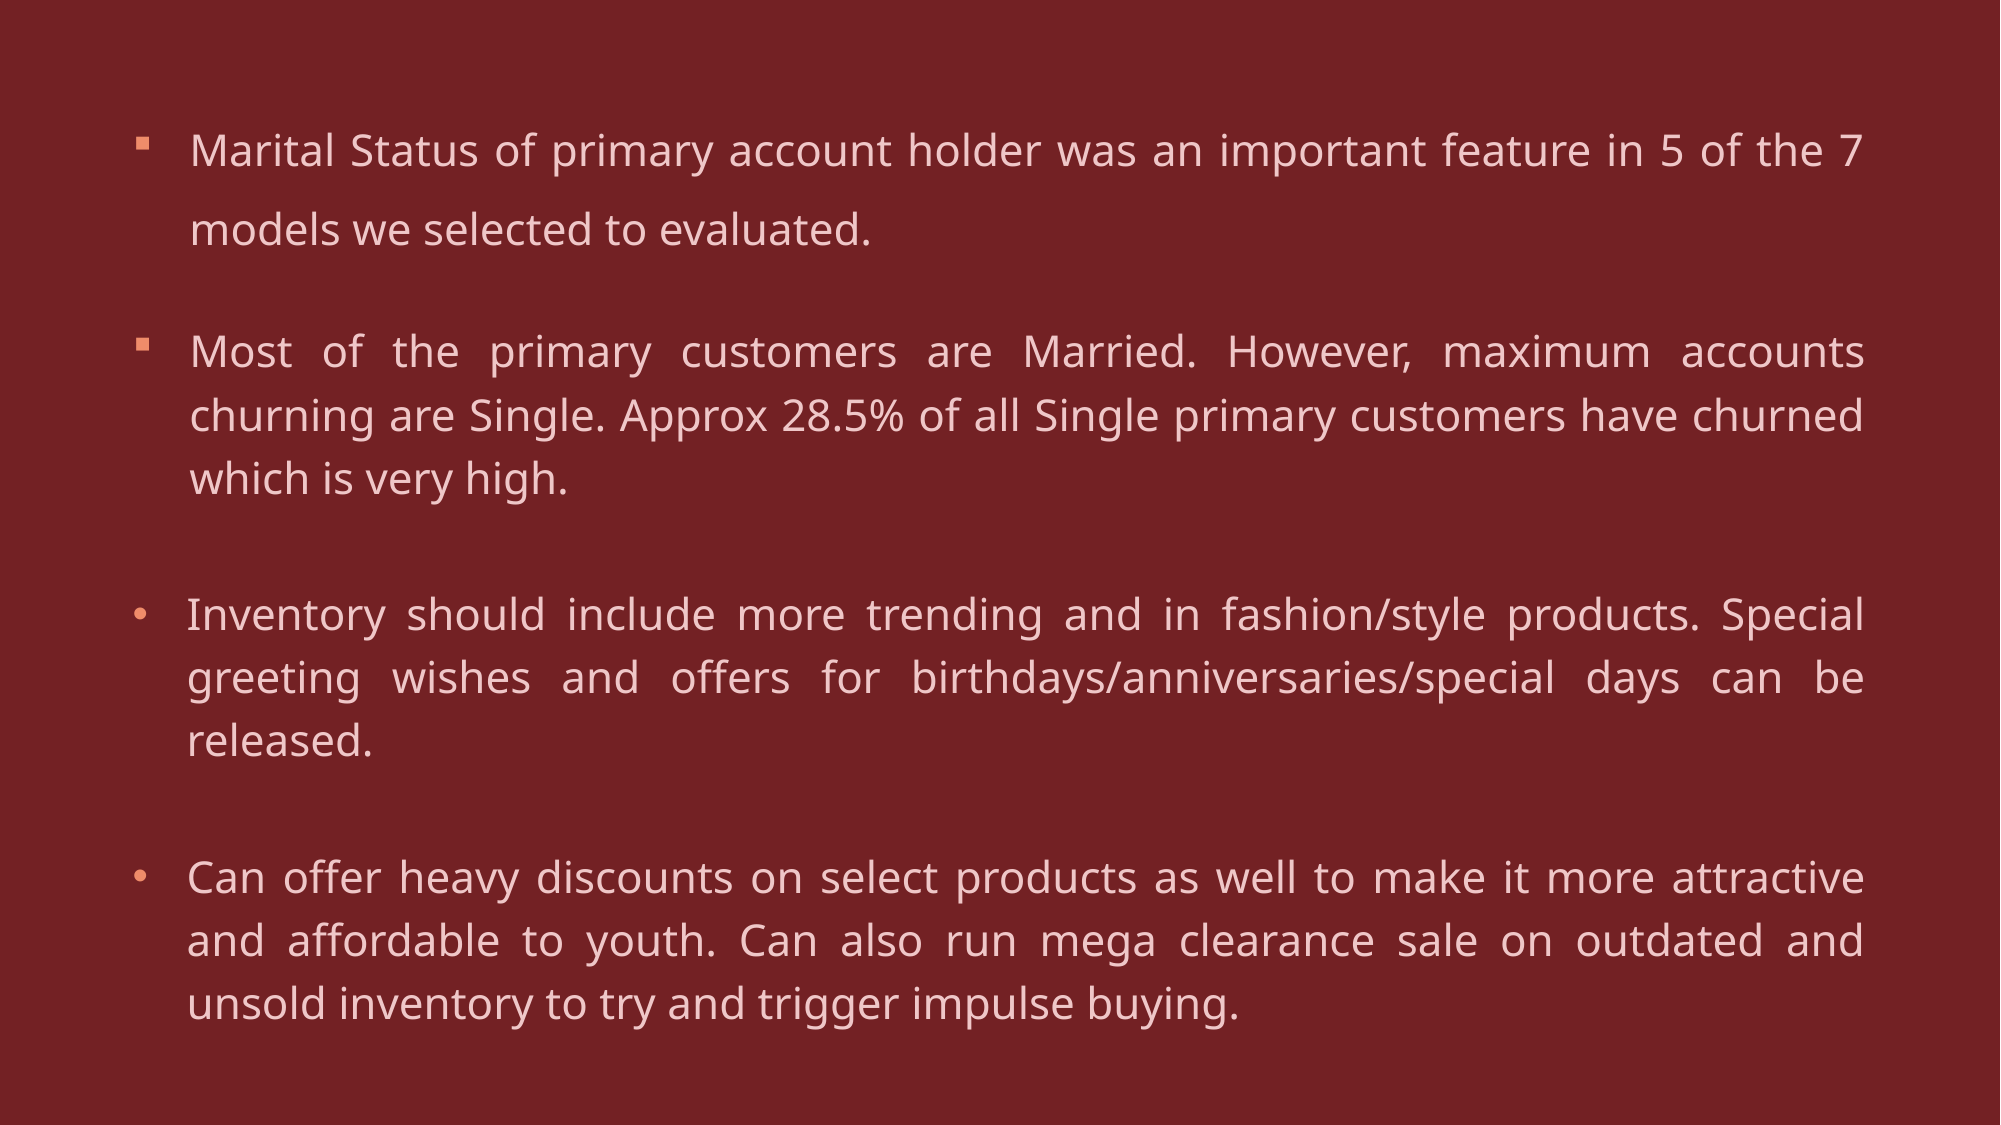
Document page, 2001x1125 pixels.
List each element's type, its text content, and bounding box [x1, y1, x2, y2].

list Marital Status of primary account holder was an important feature in 5 of the 7 models we selected to evaluated. Most of the primary customers are Married. However, maximum accounts churning are Single. Approx 28.5% of all Single primary customers have churned which is very high. Inventory should include more trending and in fashion/style products. Special greeting wishes and offers for birthdays/anniversaries/special days can be released. Can offer heavy discounts on select products as well to make it more attractive and affordable to youth. Can also run mega clearance sale on outdated and unsold inventory to try and trigger impulse buying. [132, 96, 1868, 1053]
